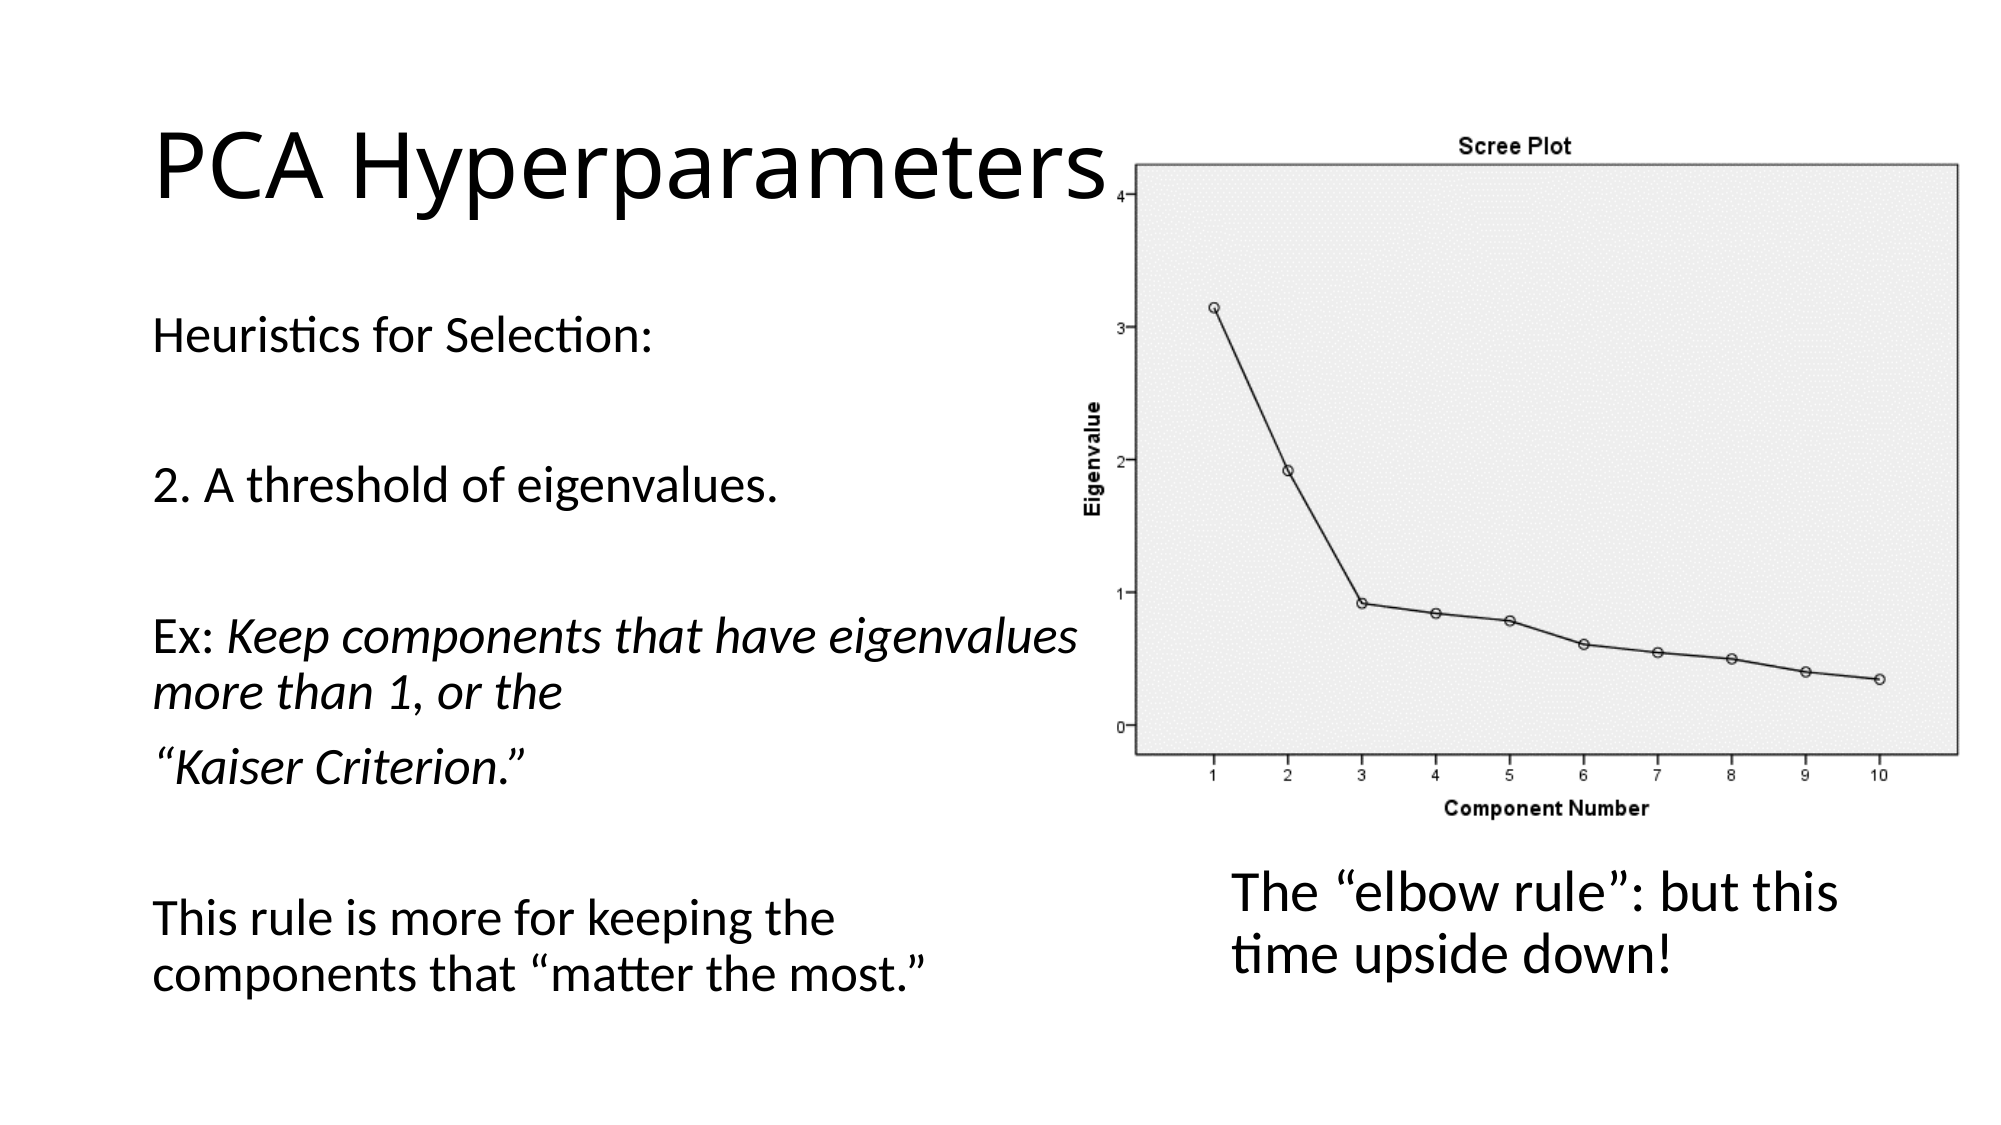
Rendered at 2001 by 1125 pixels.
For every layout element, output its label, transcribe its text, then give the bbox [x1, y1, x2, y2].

text_box The “elbow rule”: but this time upside down! [1216, 853, 1863, 1125]
picture [1058, 111, 1970, 842]
title PCA Hyperparameters [137, 59, 1863, 278]
list Heuristics for Selection: 2. A threshold of eigenvalues. Ex: Keep components that have eigenvalues more than 1, or the “Kaiser Criterion.” This rule is more for keeping the components that “matter the most.” [137, 299, 1106, 1014]
